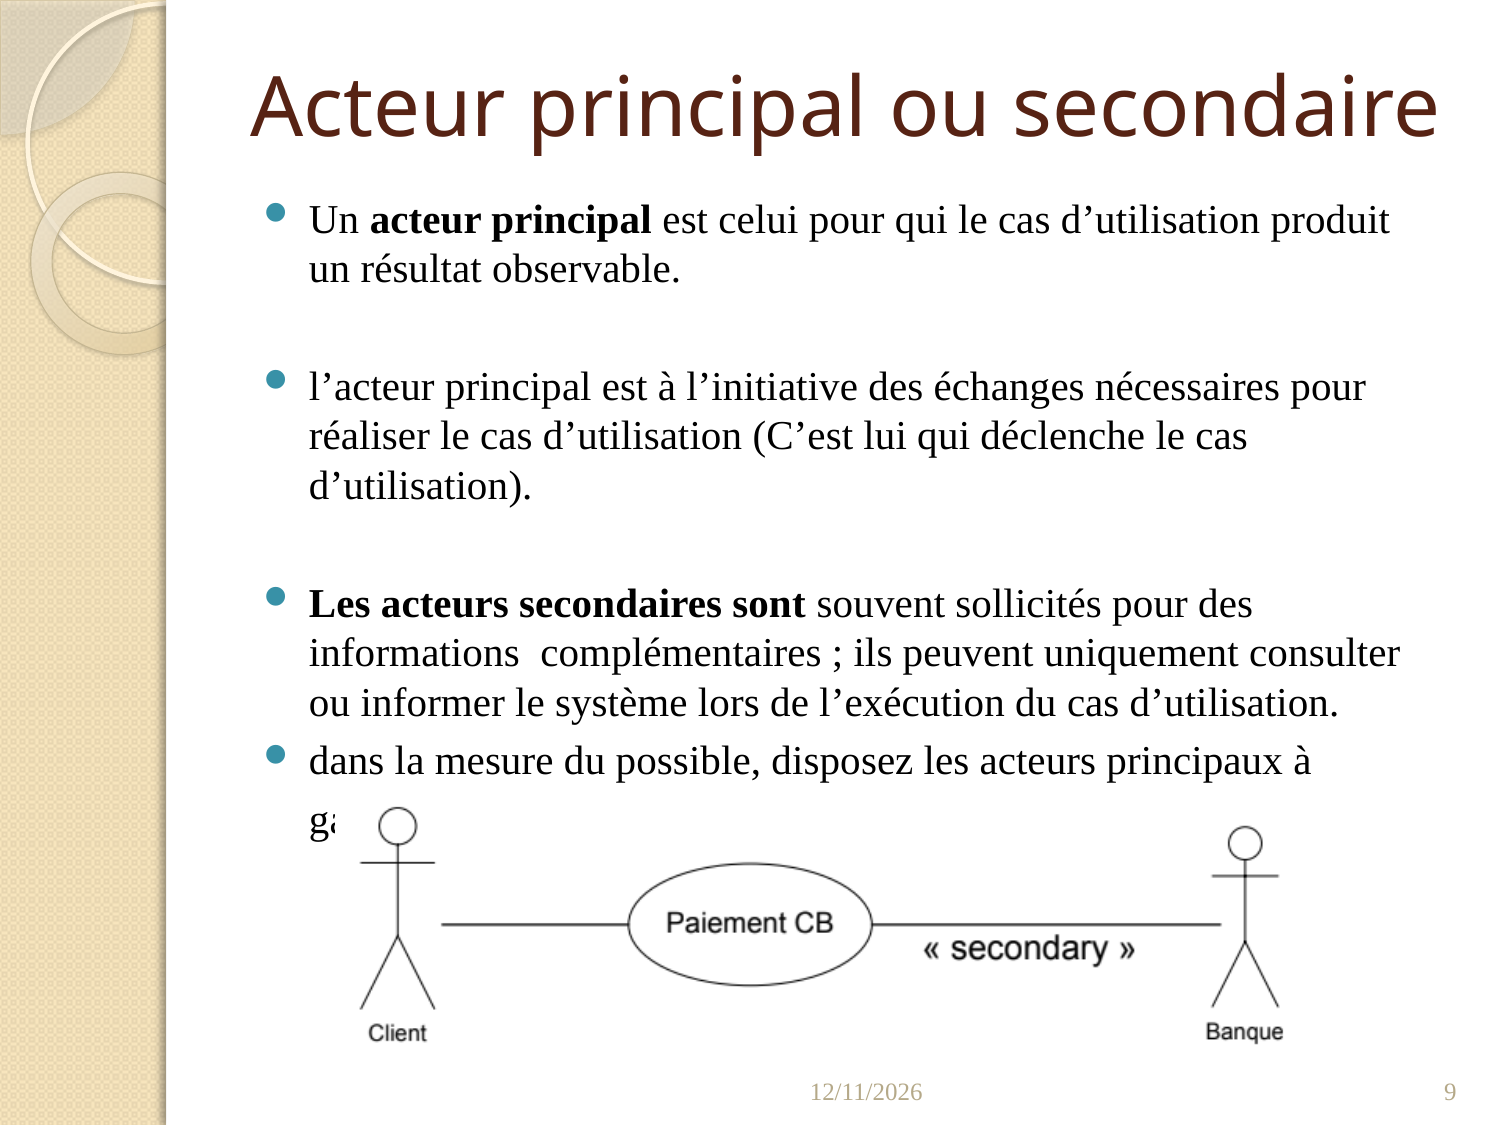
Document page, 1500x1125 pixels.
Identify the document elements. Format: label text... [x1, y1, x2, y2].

picture [335, 798, 1341, 1071]
slide_number 9 [1413, 1034, 1488, 1113]
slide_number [587, 1082, 938, 1113]
title Acteur principal ou secondaire [235, 45, 1466, 161]
list Un acteur principal est celui pour qui le cas d’utilisation produit un résultat observable. l’acteur principal est à l’initiative des échanges nécessaires pour réaliser le cas d’utilisation (C’est lui qui déclenche le cas d’utilisation). Les acteurs secondaires sont souvent sollicités pour des informations complémentaires ; ils peuvent uniquement consulter ou informer le système lors de l’exécution du cas d’utilisation. dans la mesure du possible, disposez les acteurs principaux à gauche des cas d’utilisation et les acteurs secondaires à droite. [235, 184, 1424, 870]
